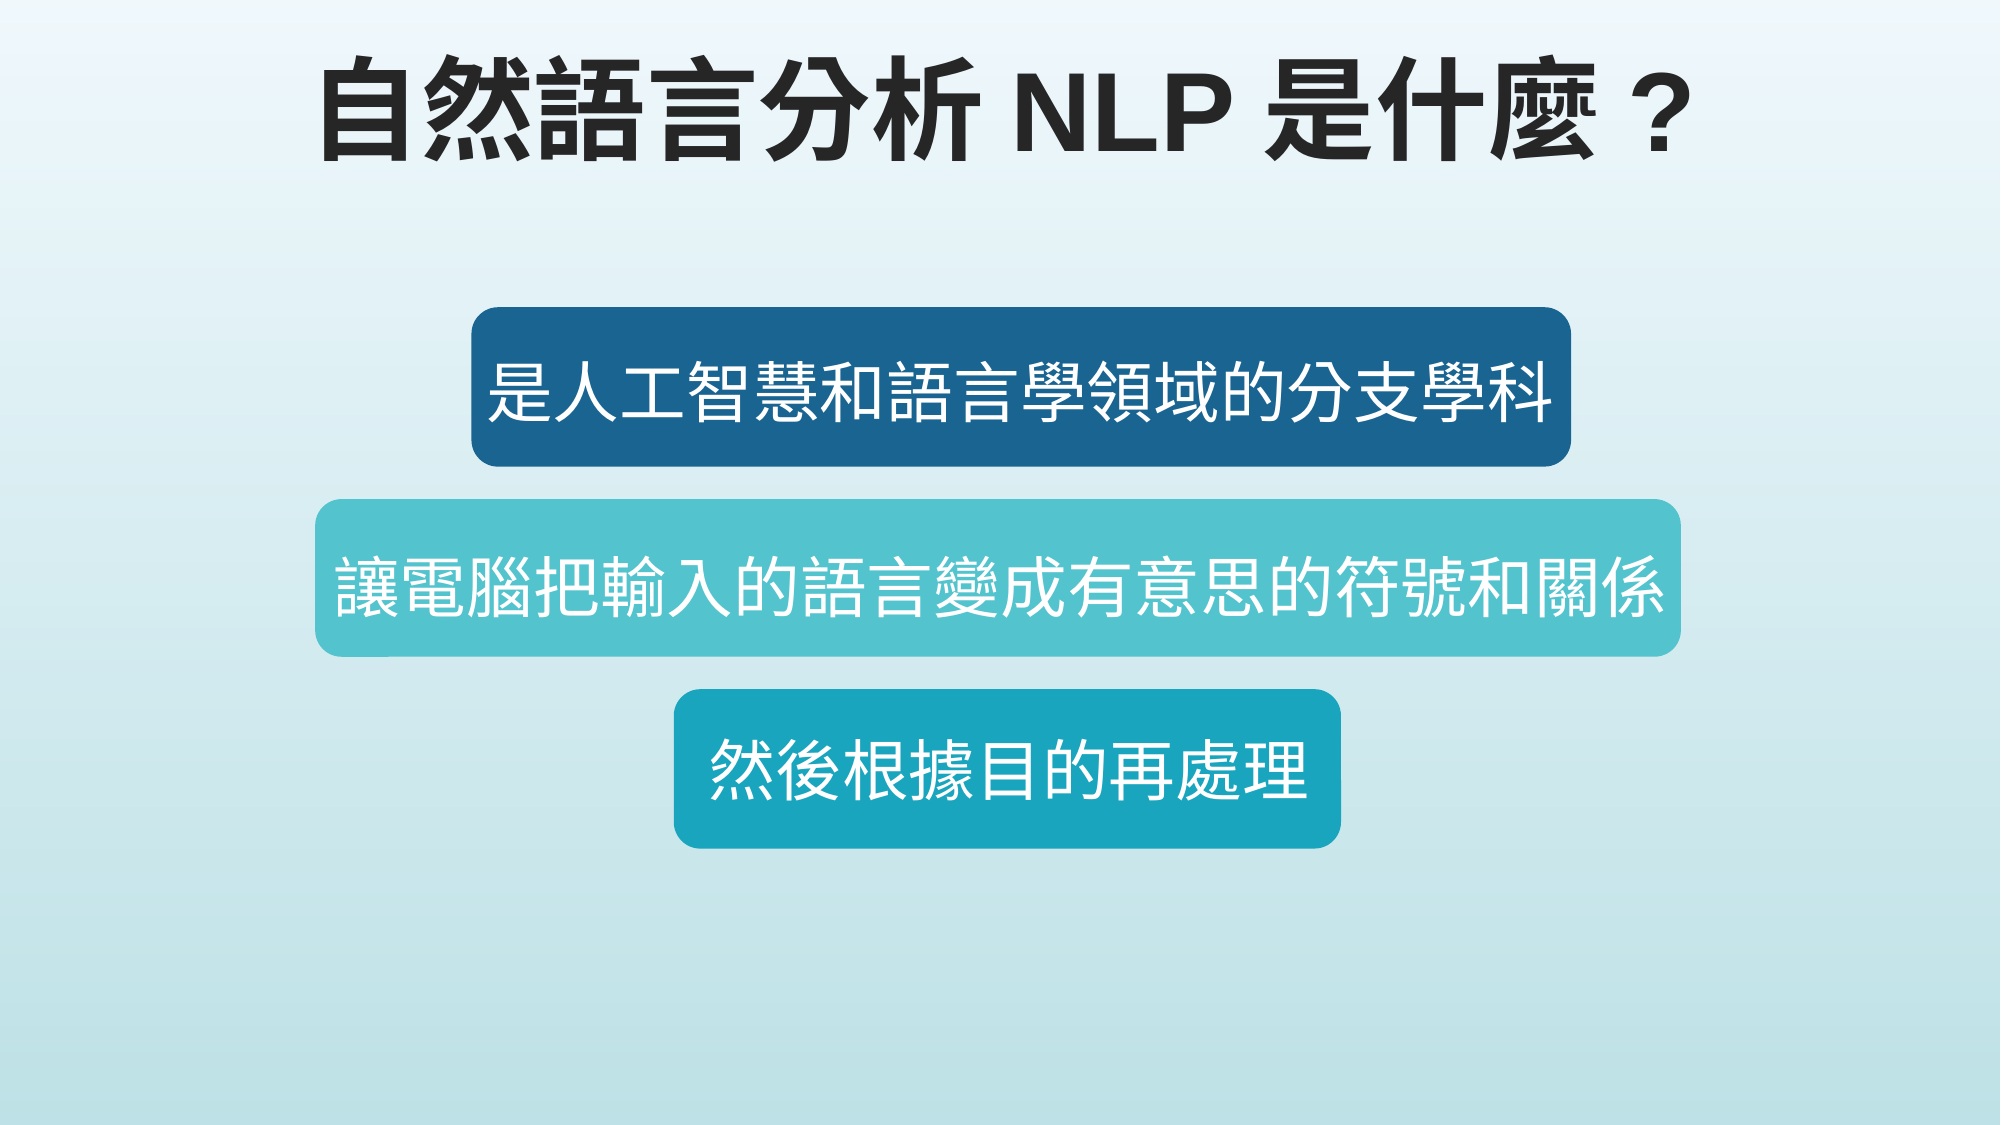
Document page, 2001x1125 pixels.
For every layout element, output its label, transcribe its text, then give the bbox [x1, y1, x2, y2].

text_box [470, 306, 1573, 468]
list 自然語言分析NLP是什麼? [53, 55, 1952, 175]
text_box 讓電腦把輸入的語言變成有意思的符號和關係 [318, 538, 1697, 634]
text_box 然後根據目的再處理 [693, 721, 1341, 817]
text_box [672, 688, 1343, 850]
text_box 是人工智慧和語言學領域的分支學科 [471, 342, 1572, 438]
text_box [314, 498, 1682, 658]
